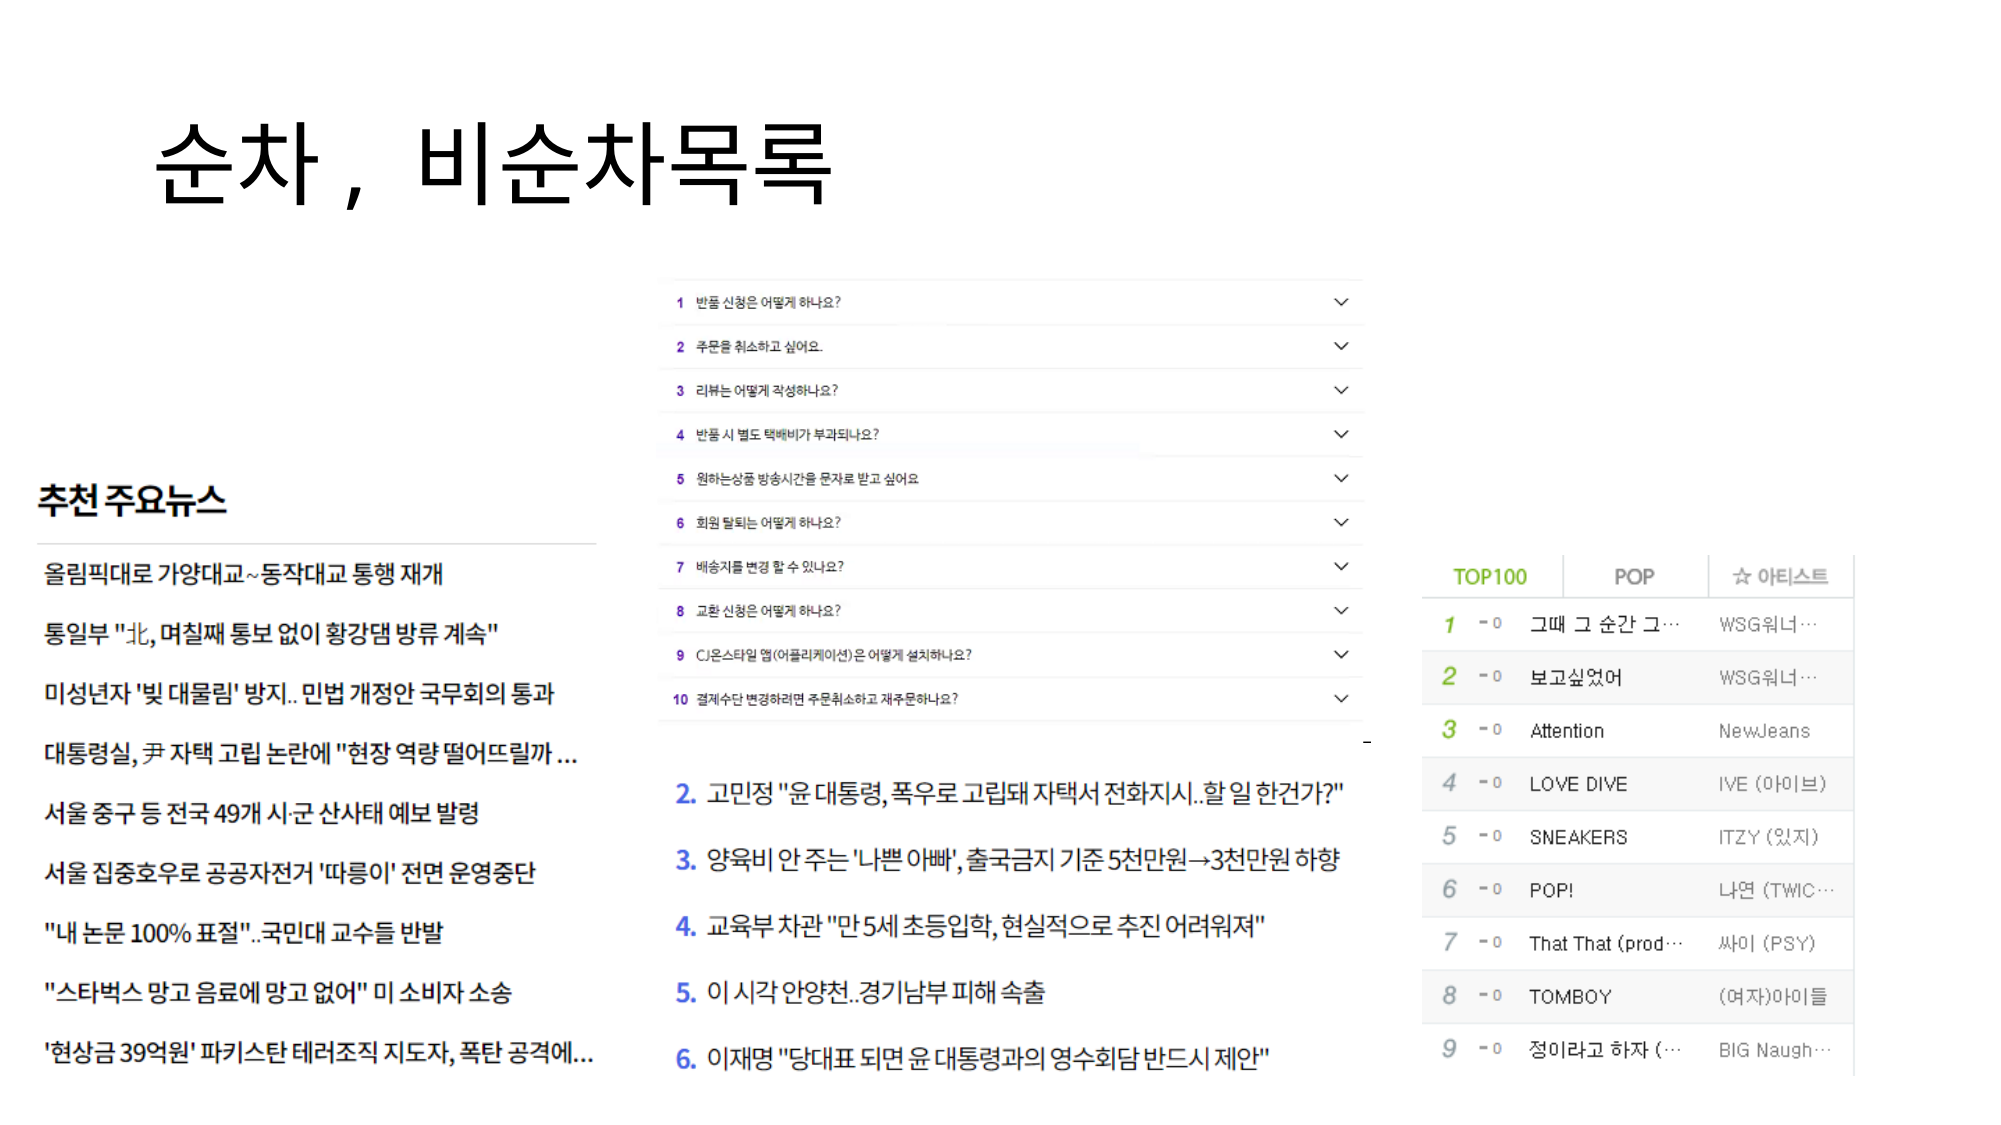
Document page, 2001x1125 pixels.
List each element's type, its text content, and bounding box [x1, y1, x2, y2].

picture [647, 769, 1353, 1098]
picture [656, 277, 1371, 743]
picture [29, 471, 605, 1076]
title 순차, 비순차목록 [137, 59, 1863, 278]
picture [1422, 555, 1866, 1076]
